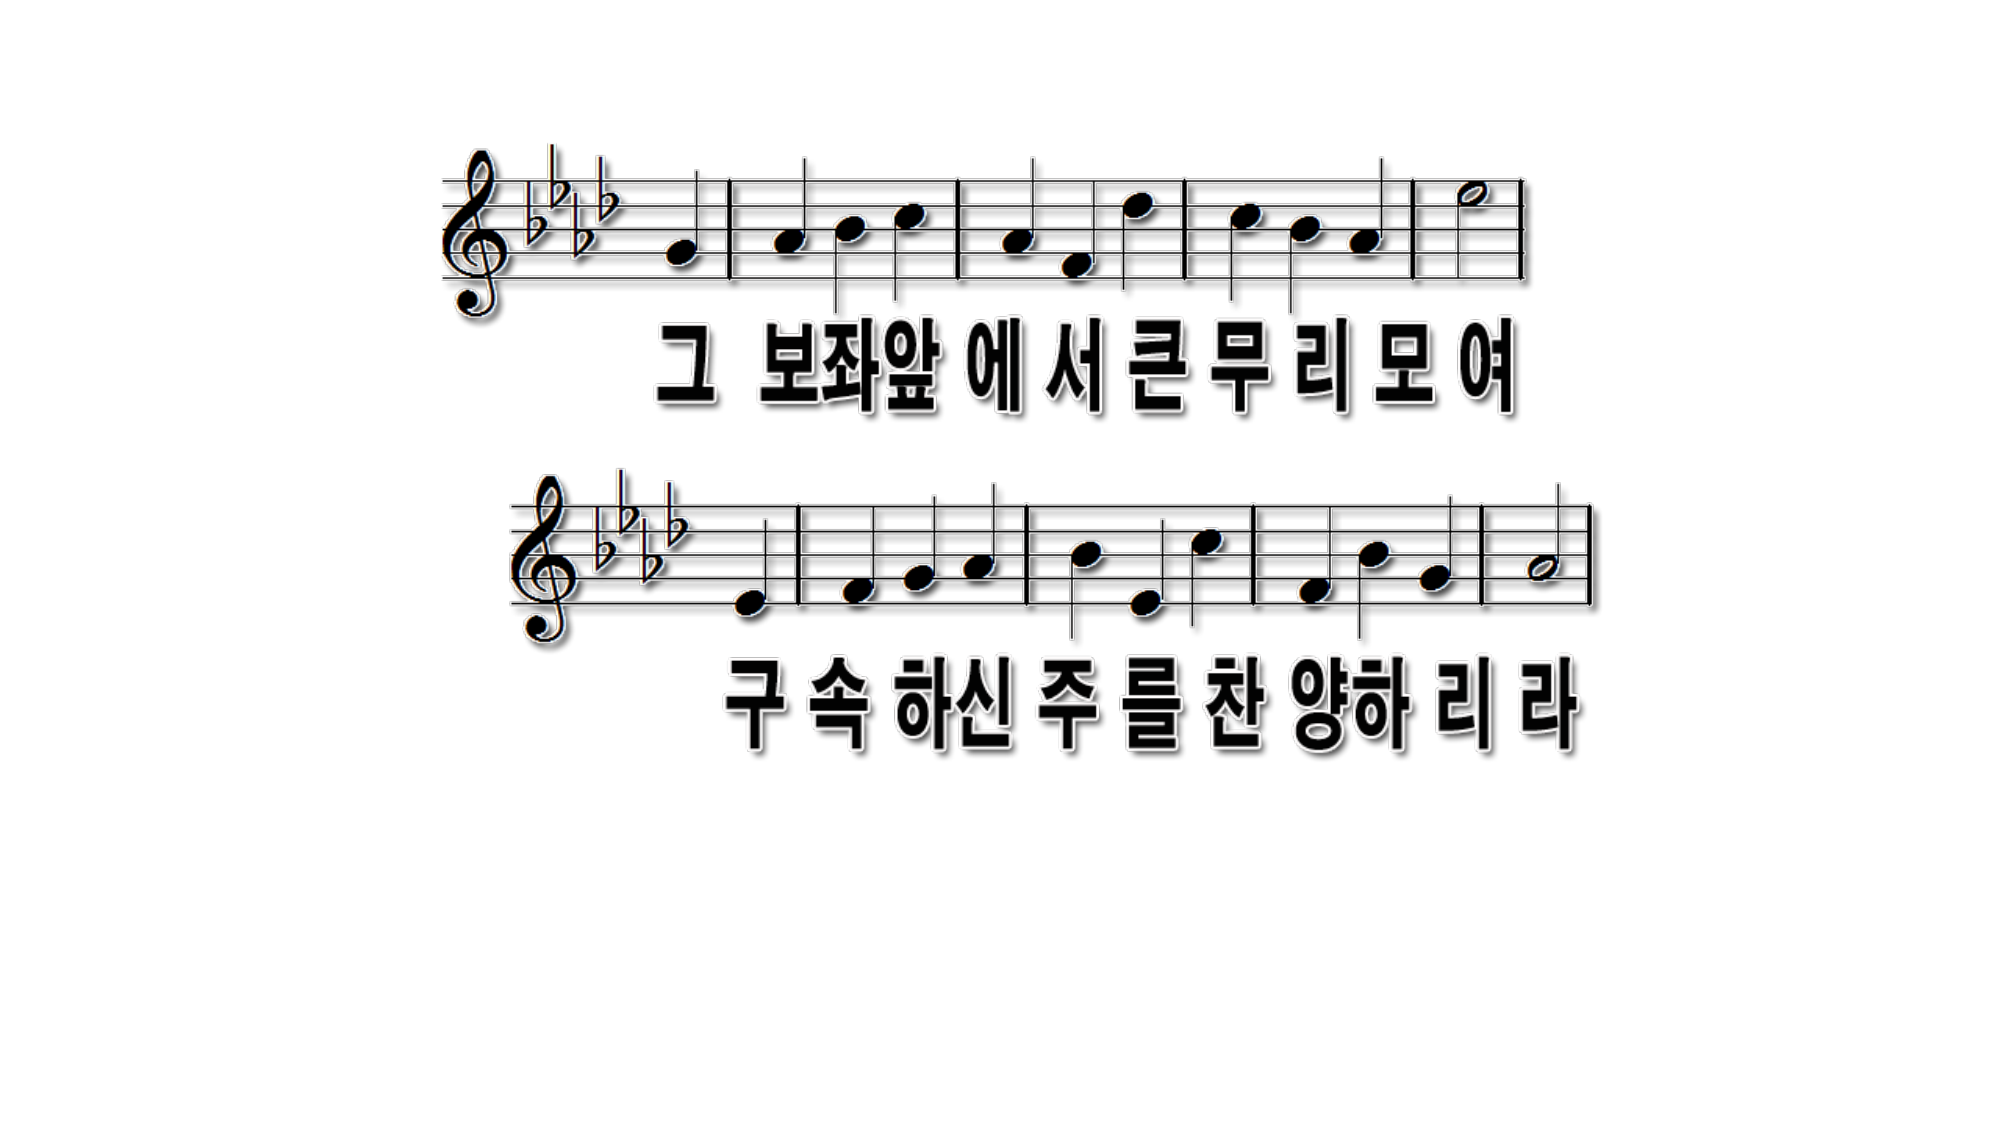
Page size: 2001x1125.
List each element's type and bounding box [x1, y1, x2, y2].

picture [249, 0, 1750, 938]
